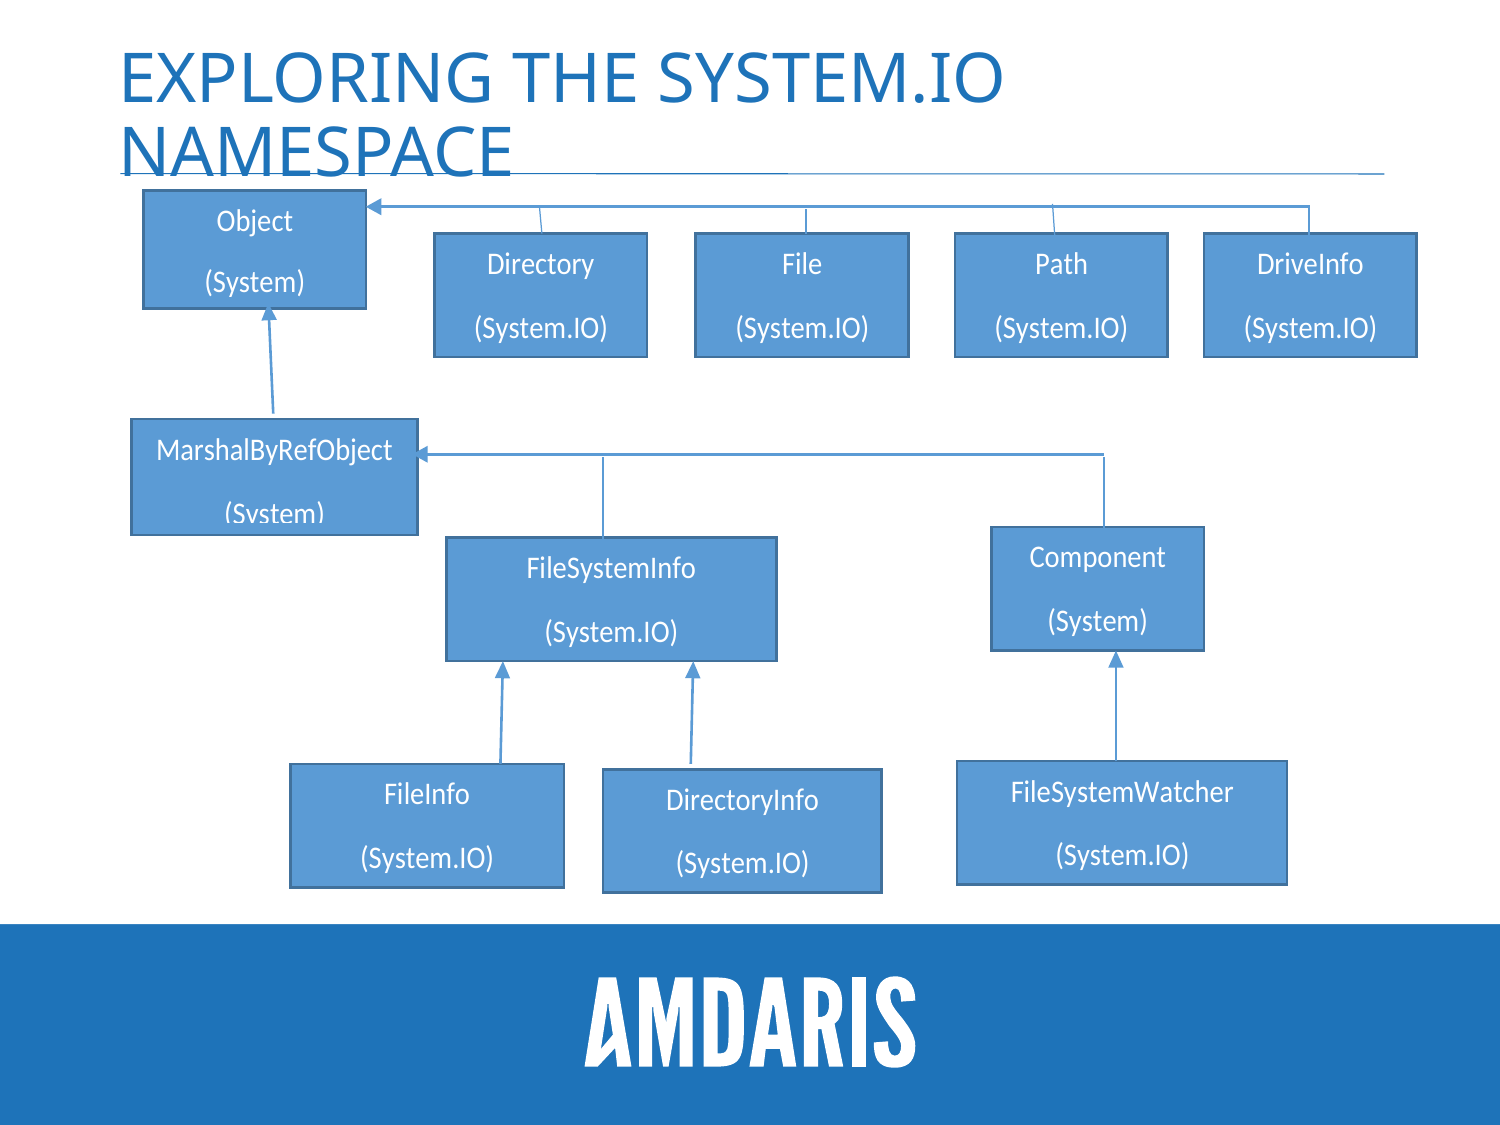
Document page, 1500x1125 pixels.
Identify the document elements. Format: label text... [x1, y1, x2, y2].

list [85, 174, 1479, 896]
title Exploring the system.io namespace [103, 59, 1397, 174]
